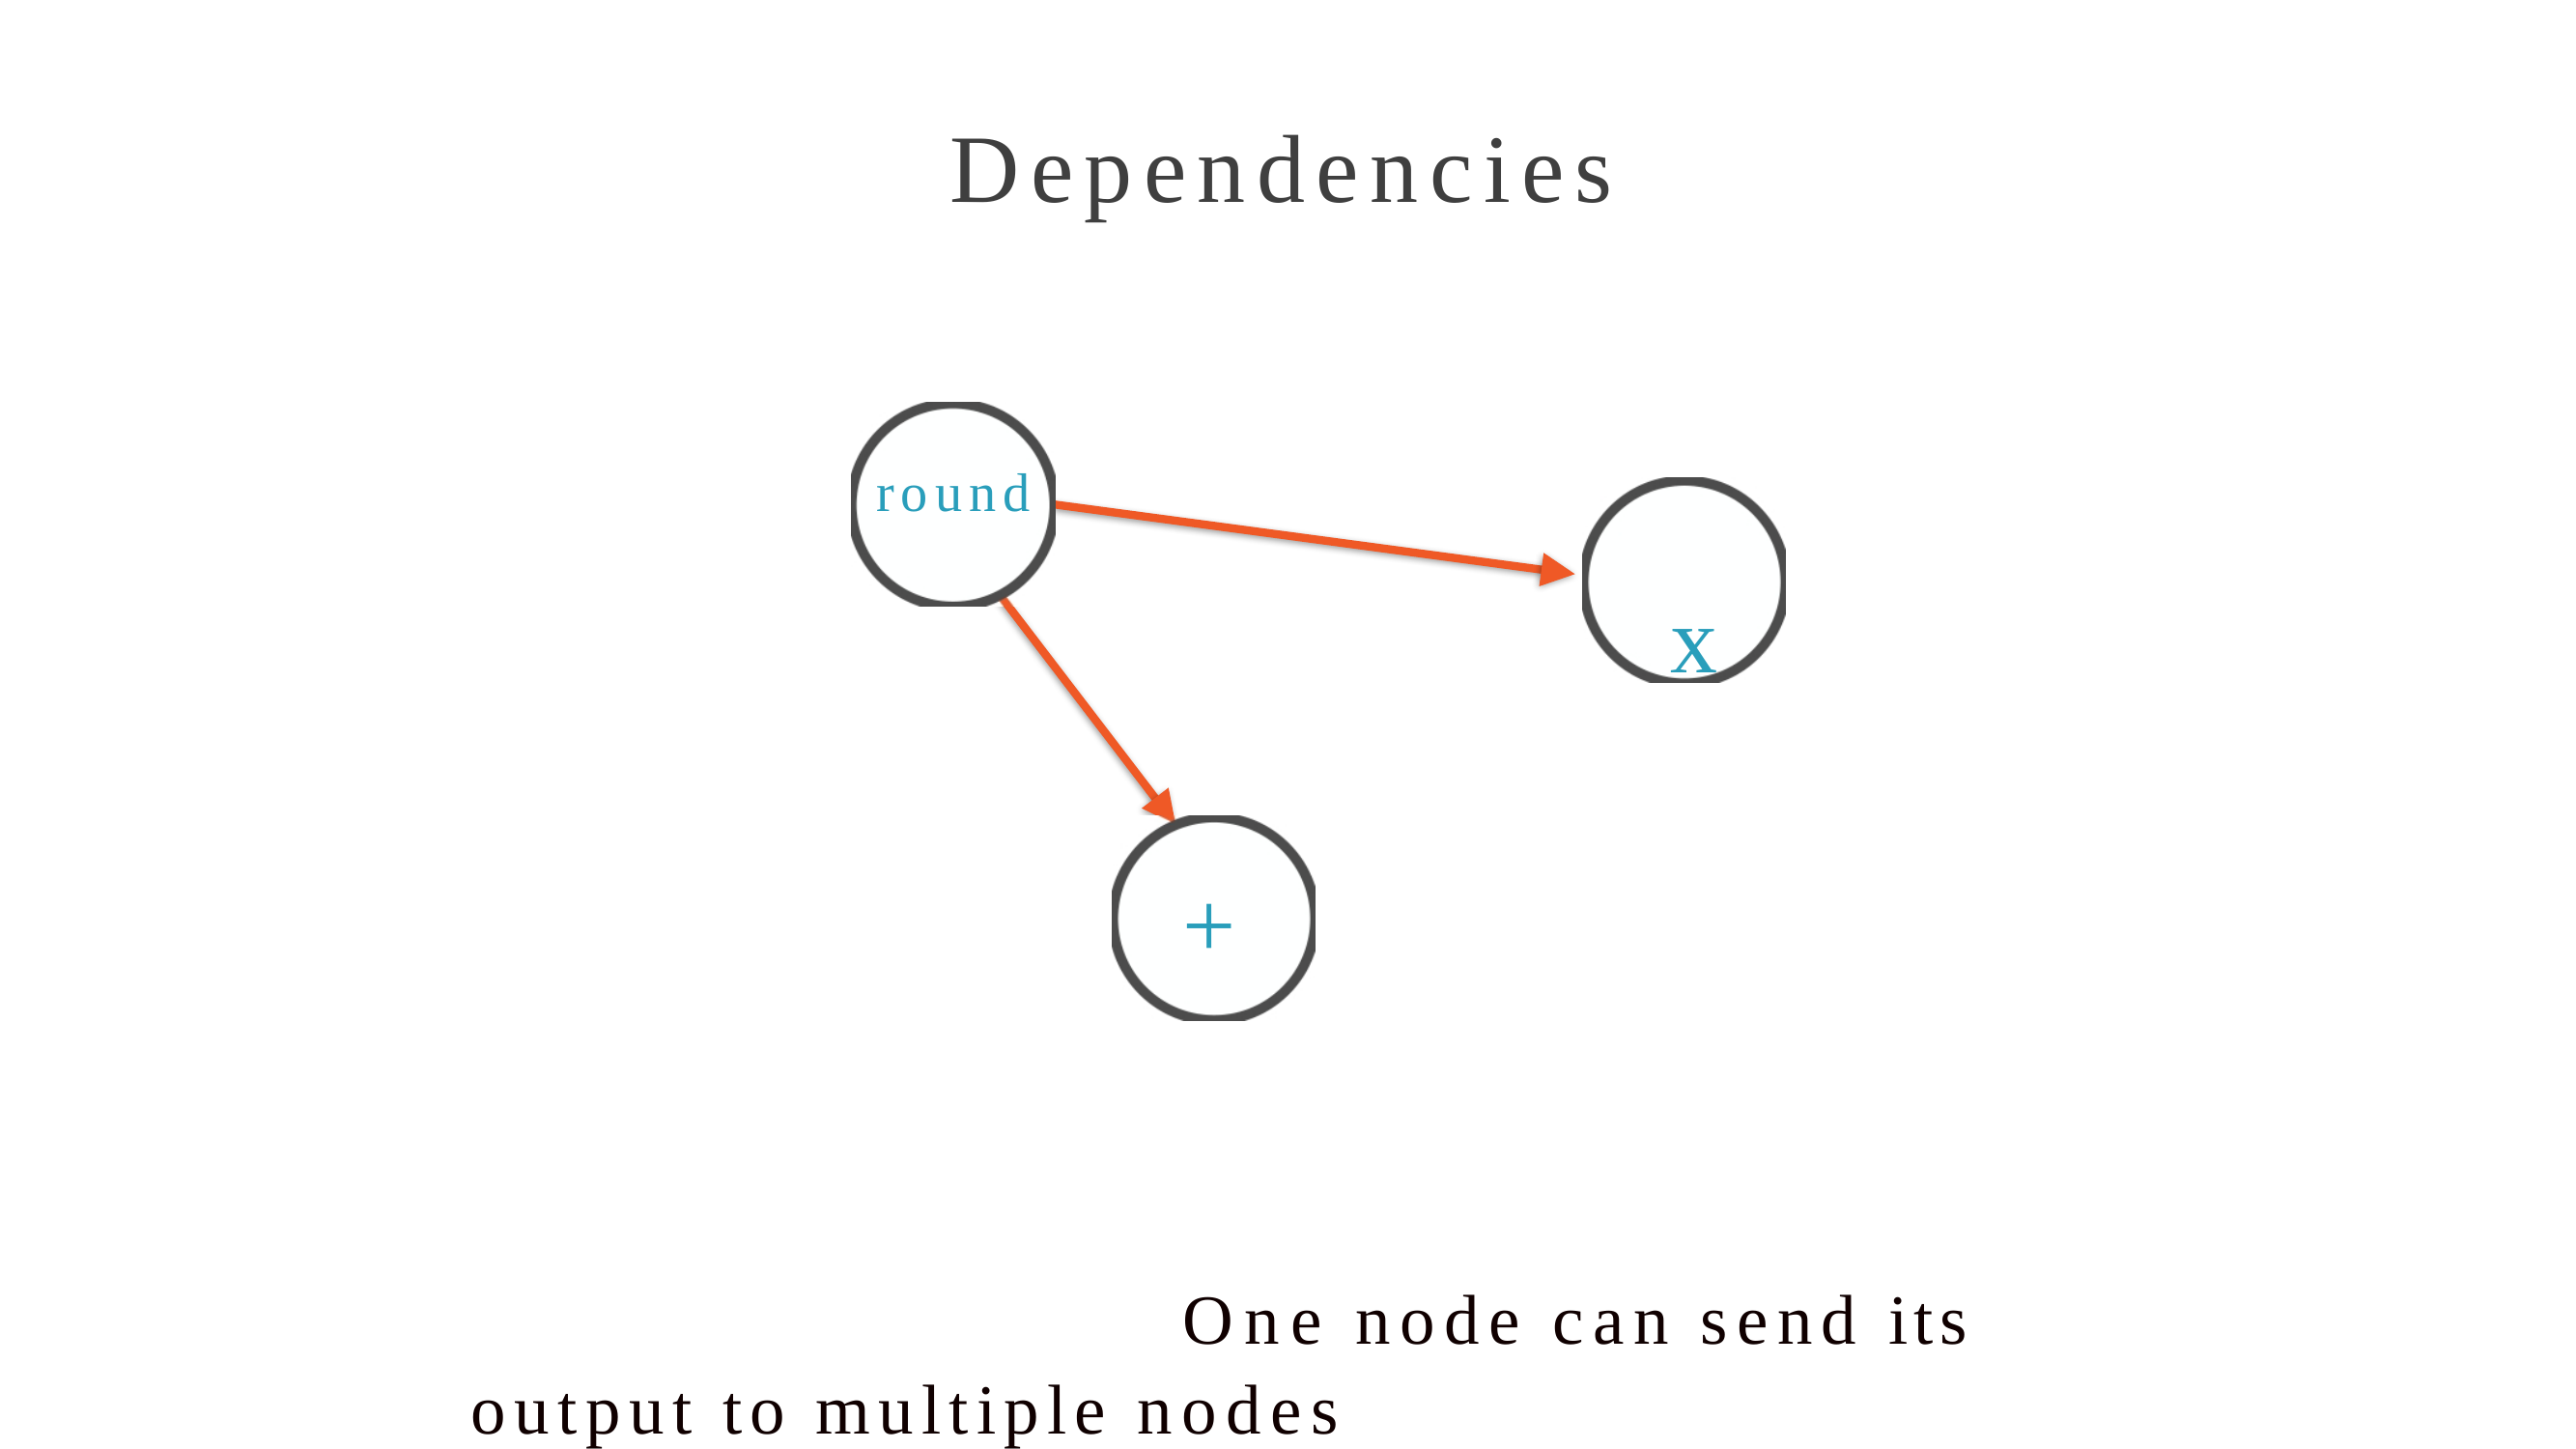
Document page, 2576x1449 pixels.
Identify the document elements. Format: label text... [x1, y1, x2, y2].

text_box round x [876, 425, 1737, 692]
picture [1111, 815, 1316, 1021]
text_box [1139, 785, 1176, 814]
text_box Dependencies [949, 105, 1645, 222]
picture [1582, 477, 1786, 683]
picture [851, 402, 1056, 607]
text_box [1071, 692, 1154, 796]
text_box + One node can send its output to multiple nodes [470, 856, 2163, 1449]
